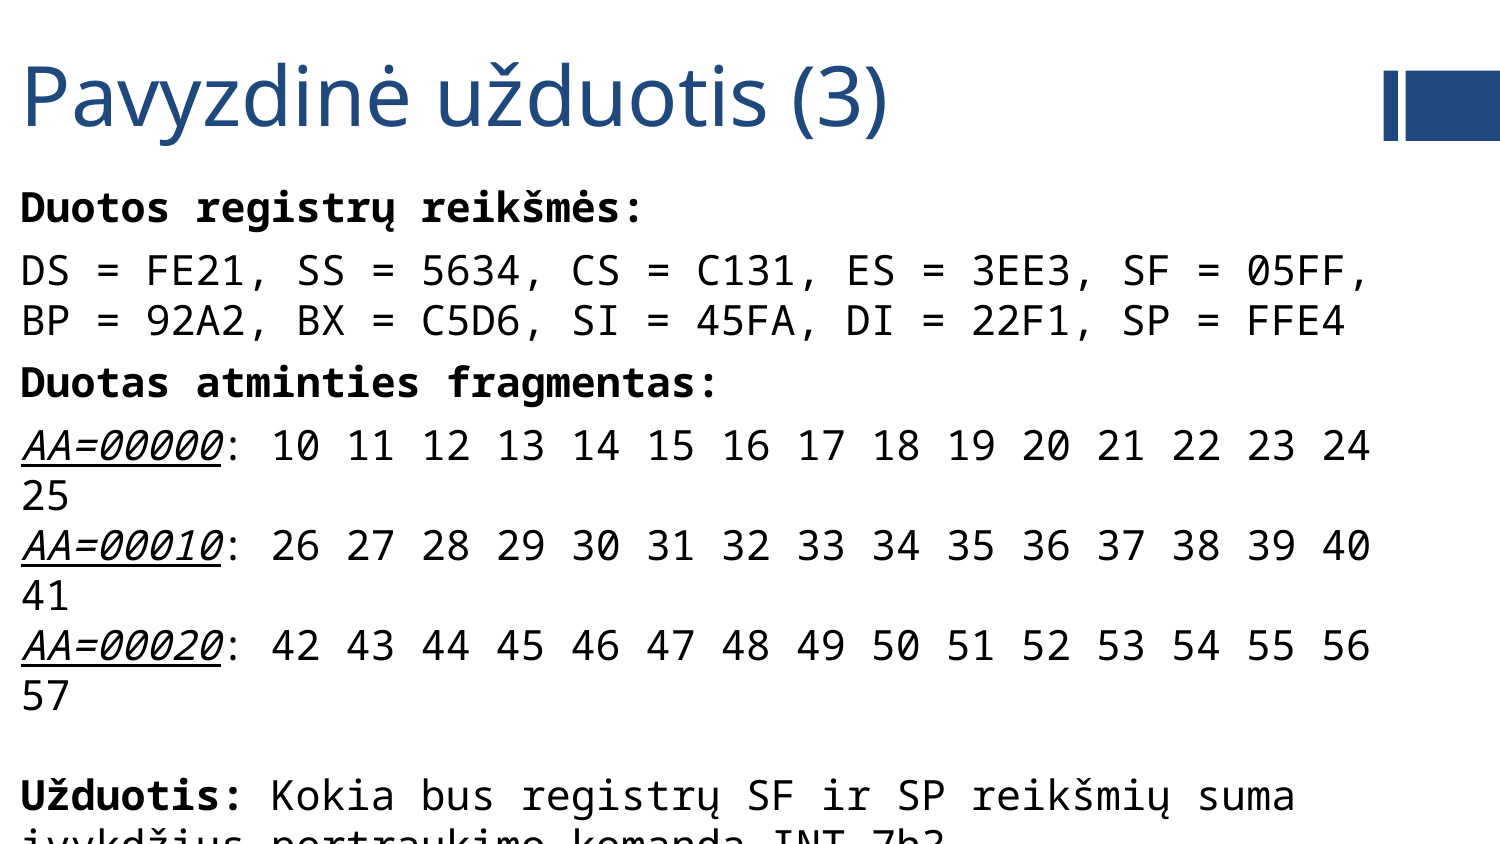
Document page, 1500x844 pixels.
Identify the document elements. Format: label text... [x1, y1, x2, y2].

text_box Duotos registrų reikšmės: DS = FE21, SS = 5634, CS = C131, ES = 3EE3, SF = 05FF, BP = 92A2, BX = C5D6, SI = 45FA, DI = 22F1, SP = FFE4 Duotas atminties fragmentas: AA=00000: 10 11 12 13 14 15 16 17 18 19 20 21 22 23 24 25 AA=00010: 26 27 28 29 30 31 32 33 34 35 36 37 38 39 40 41 AA=00020: 42 43 44 45 46 47 48 49 50 51 52 53 54 55 56 57 Užduotis: Kokia bus registrų SF ir SP reikšmių suma įvykdžius pertraukimo komandą INT 7h? [5, 173, 1447, 844]
title Pavyzdinė užduotis (3) [5, 8, 1206, 151]
